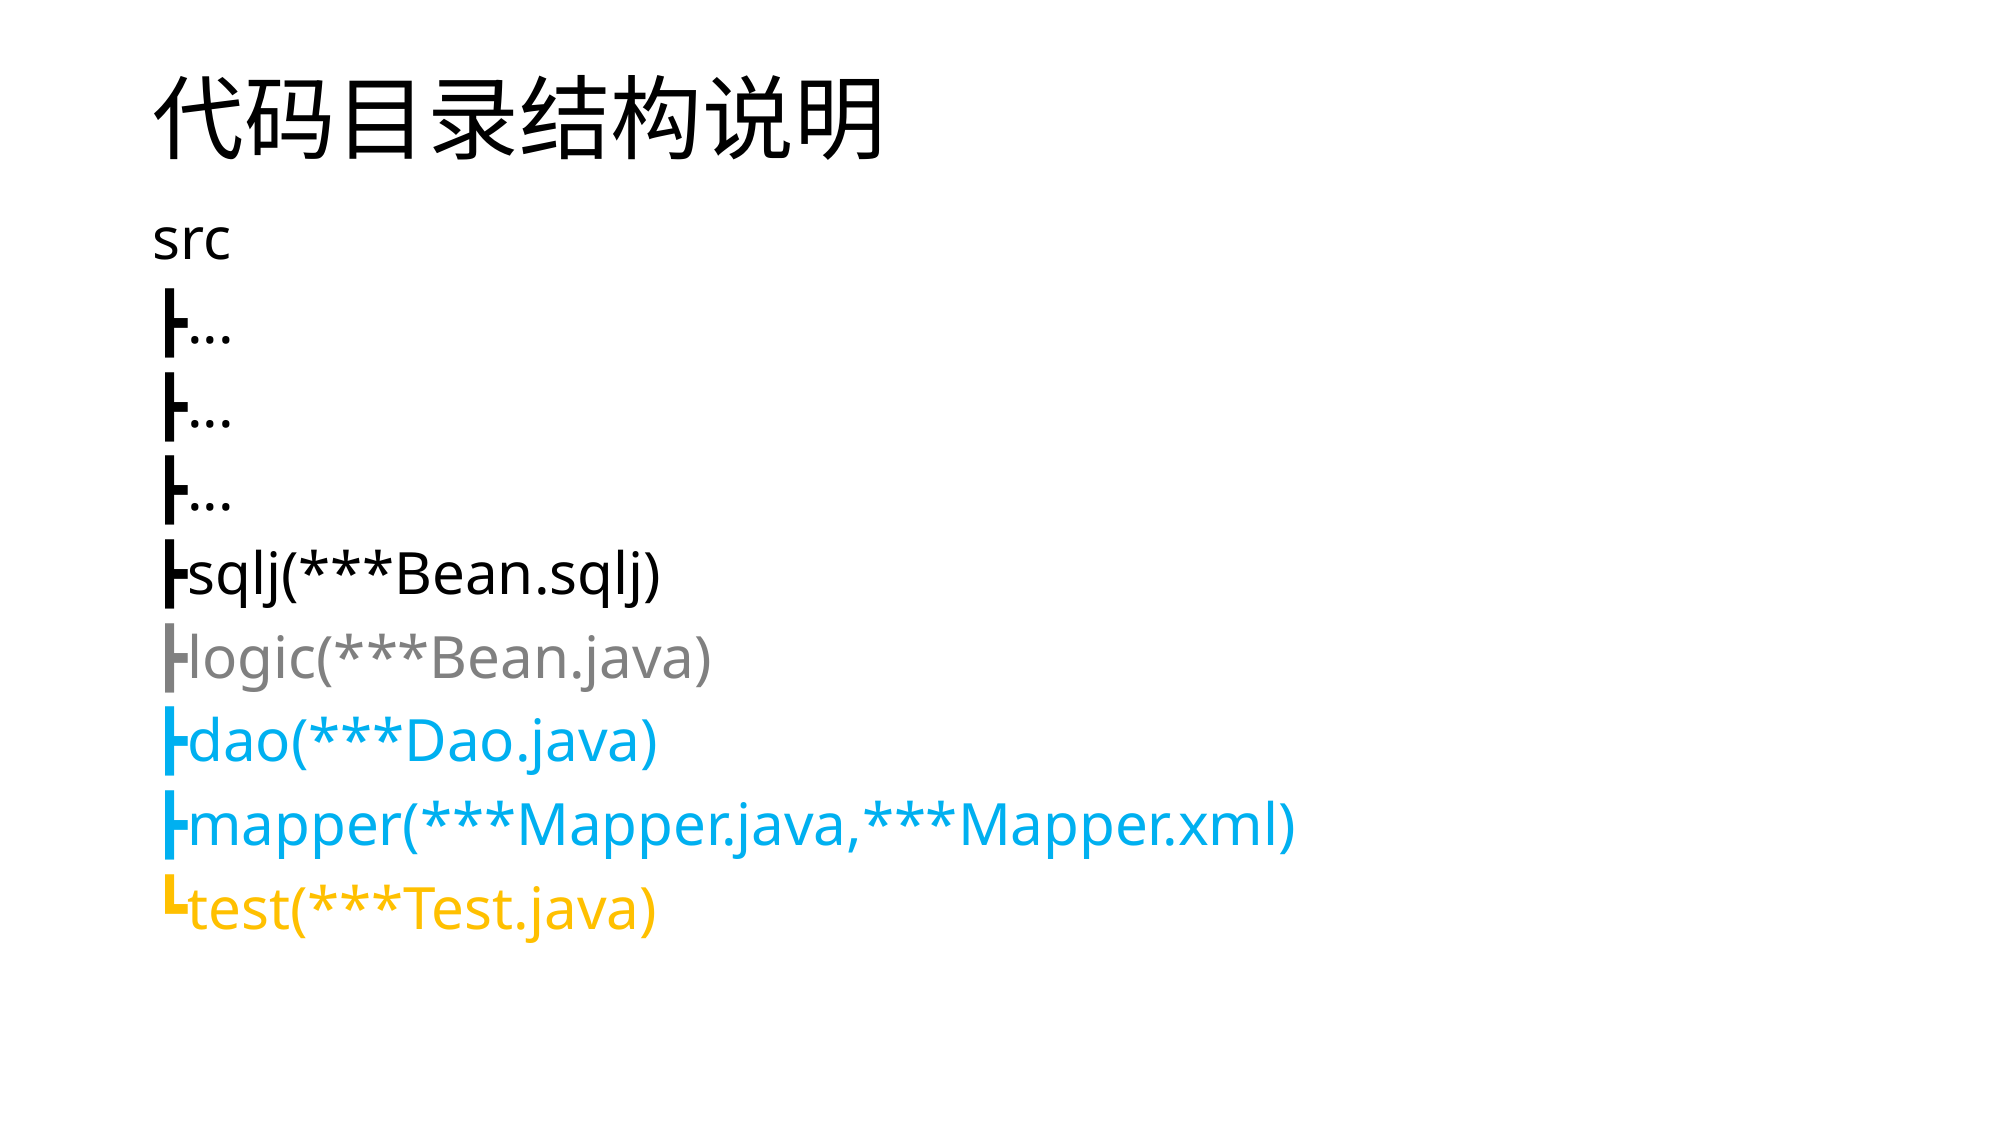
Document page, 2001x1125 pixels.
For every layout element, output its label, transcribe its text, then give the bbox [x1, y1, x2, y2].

list src ┣... ┣... ┣... ┣sqlj(***Bean.sqlj) ┣logic(***Bean.java) ┣dao(***Dao.java) ┣mapper(***Mapper.java,***Mapper.xml) ┗test(***Test.java) [137, 201, 1610, 1014]
title 代码目录结构说明 [137, 59, 1863, 185]
